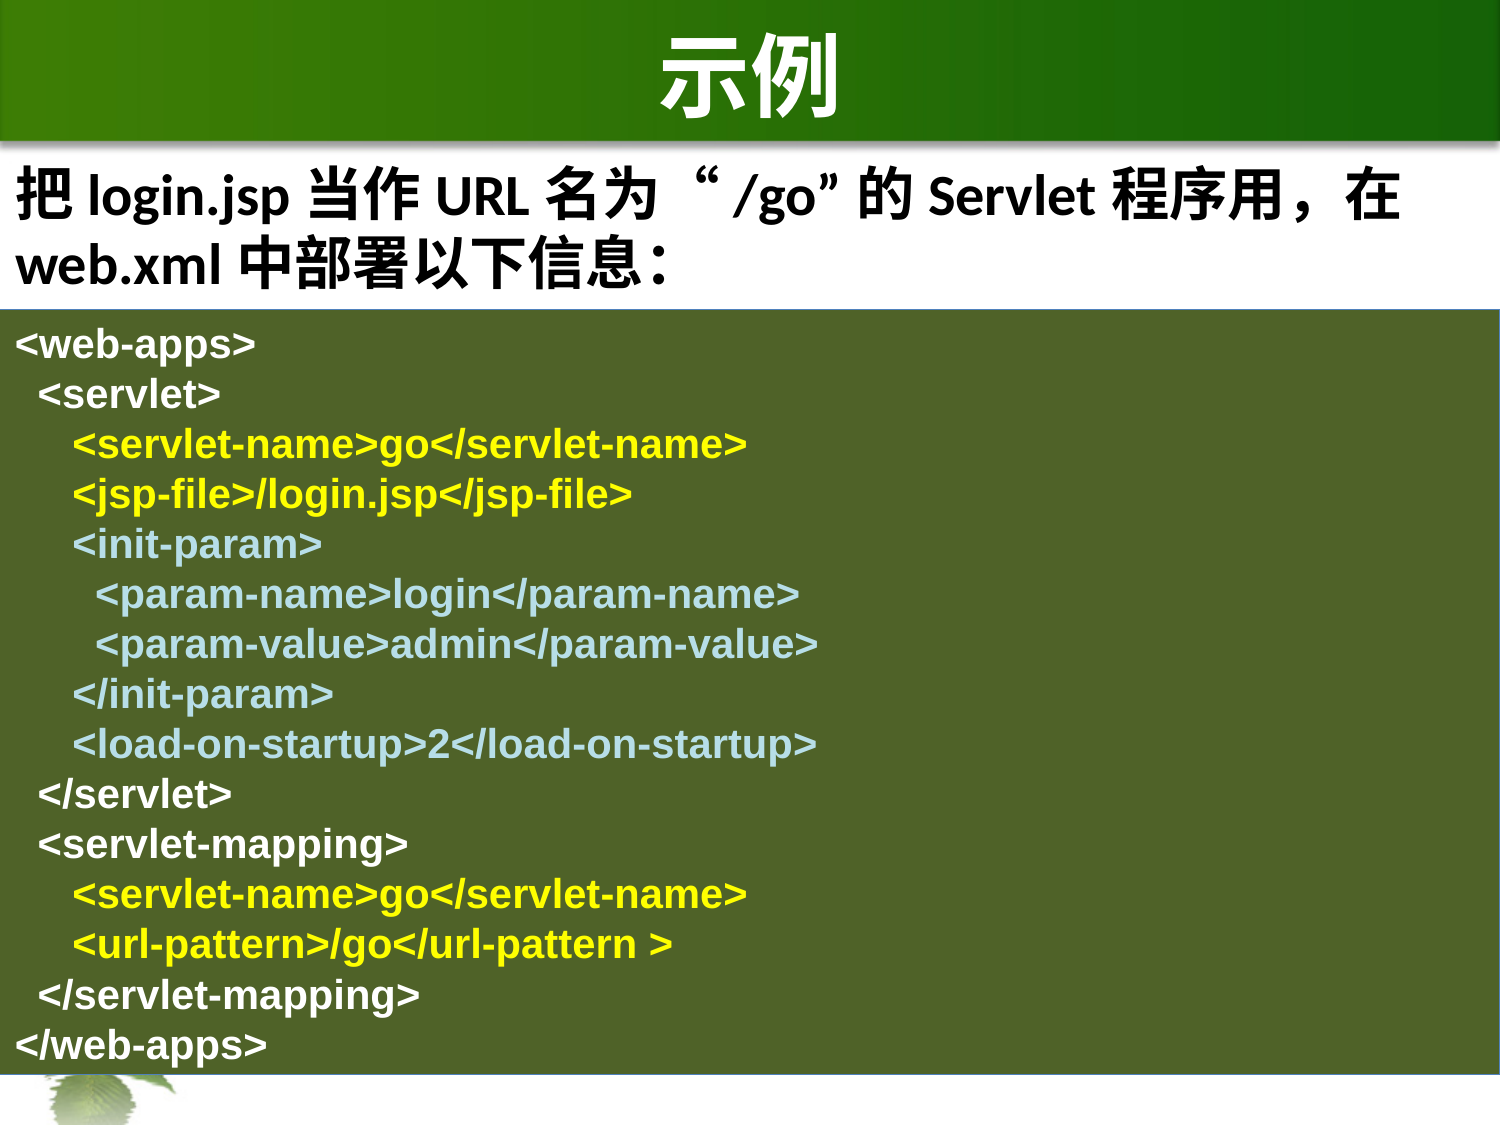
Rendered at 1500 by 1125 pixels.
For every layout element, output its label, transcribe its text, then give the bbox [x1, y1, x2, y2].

picture [0, 1075, 1500, 1125]
title 示例 [5, 9, 1495, 138]
list 把login.jsp当作URL名为“/go”的Servlet程序用，在web.xml中部署以下信息： [0, 149, 1500, 306]
text_box <web-apps> <servlet> <servlet-name>go</servlet-name> <jsp-file>/login.jsp</jsp-file> <init-param> <param-name>login</param-name> <param-value>admin</param-value> </init-param> <load-on-startup>2</load-on-startup> </servlet> <servlet-mapping> <servlet-name>go</servlet-name> <url-pattern>/go</url-pattern > </servlet-mapping> </web-apps> [0, 309, 1500, 1075]
picture [0, 0, 1500, 149]
